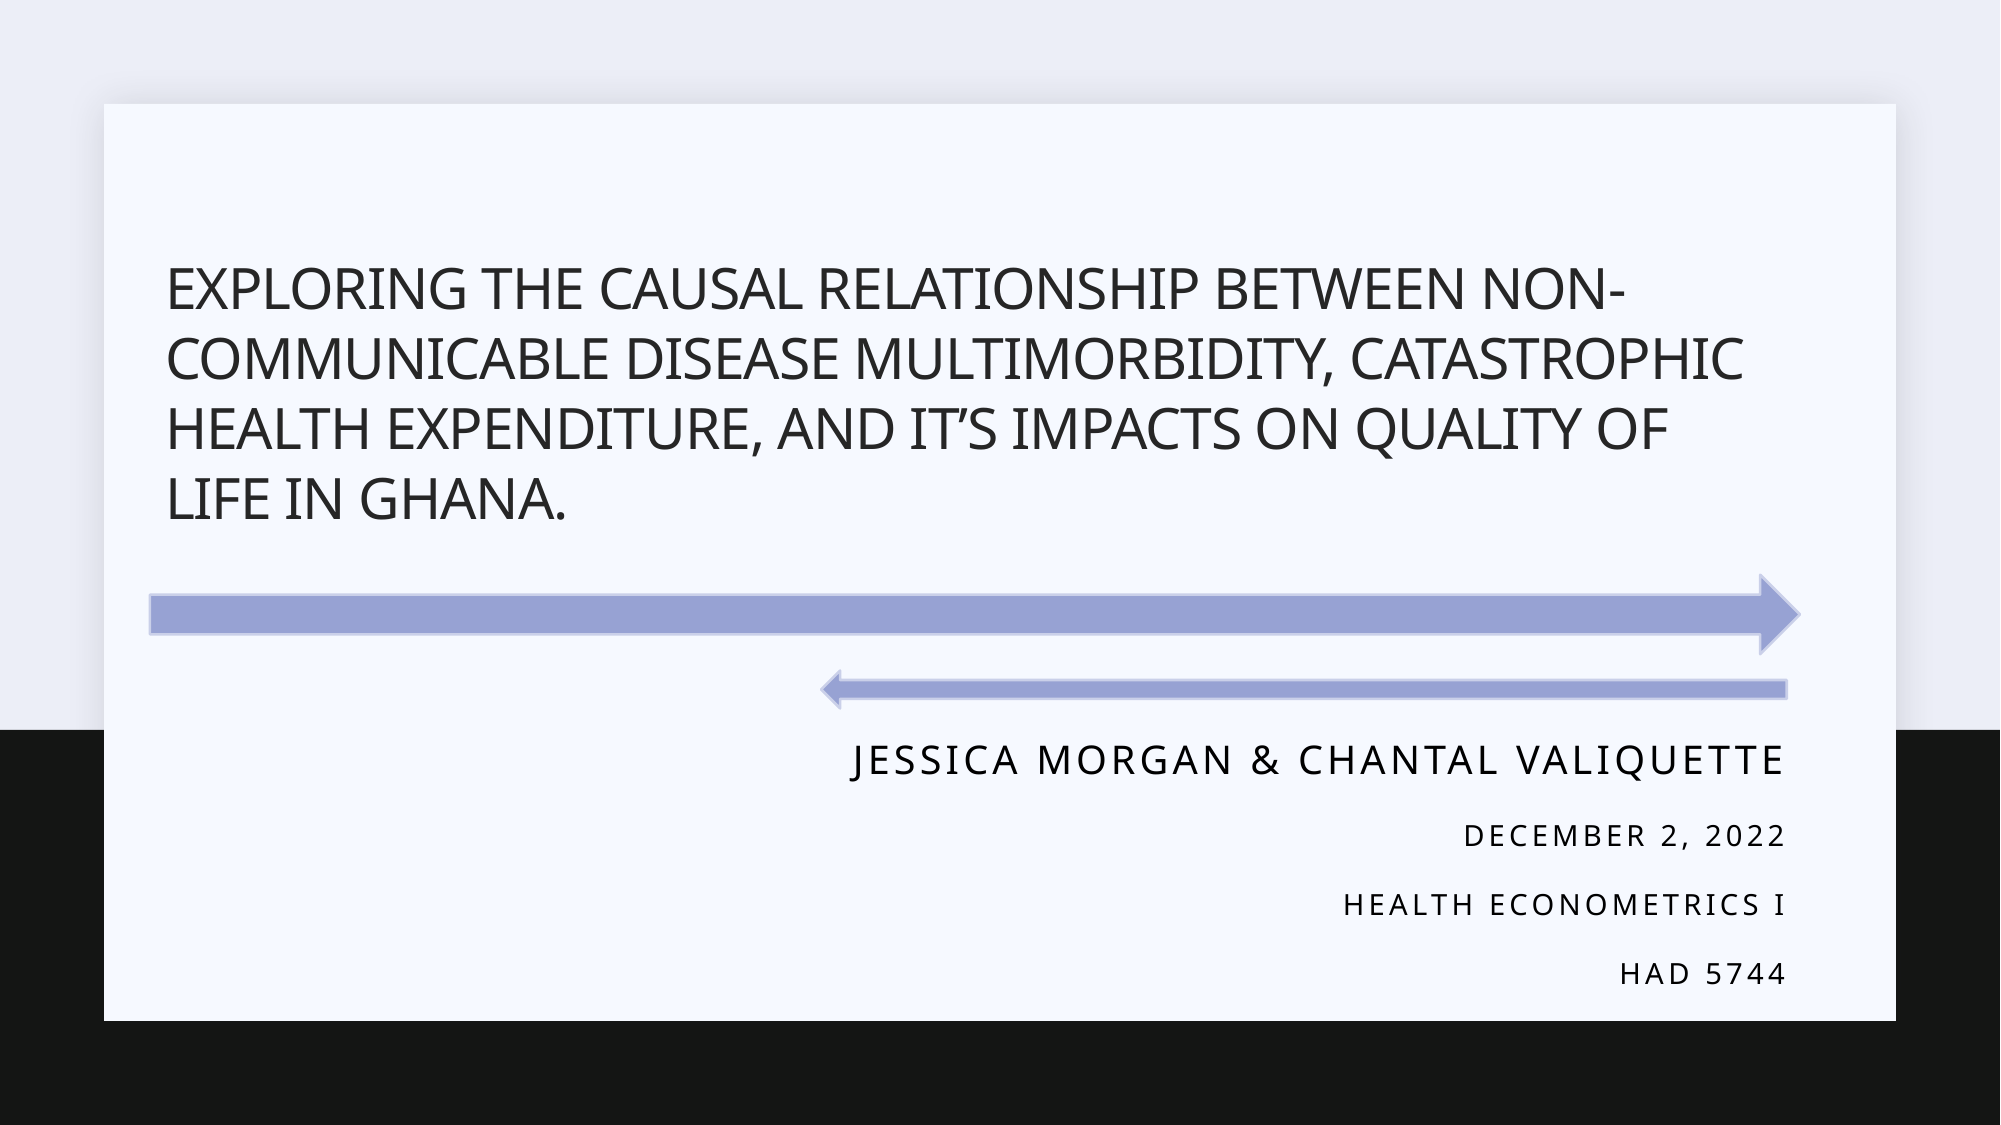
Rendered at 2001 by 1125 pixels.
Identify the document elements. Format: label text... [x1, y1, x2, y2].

text_box [820, 669, 1789, 710]
subtitle Jessica Morgan & Chantal Valiquette December 2, 2022 Health Econometrics I HAD 5744 [158, 724, 1800, 1023]
title Exploring the causal relationship between non-communicable disease multimorbidity, catastrophic health expenditure, and it’s impacts on quality of life in Ghana. [150, 243, 1800, 541]
text_box [148, 573, 1801, 656]
